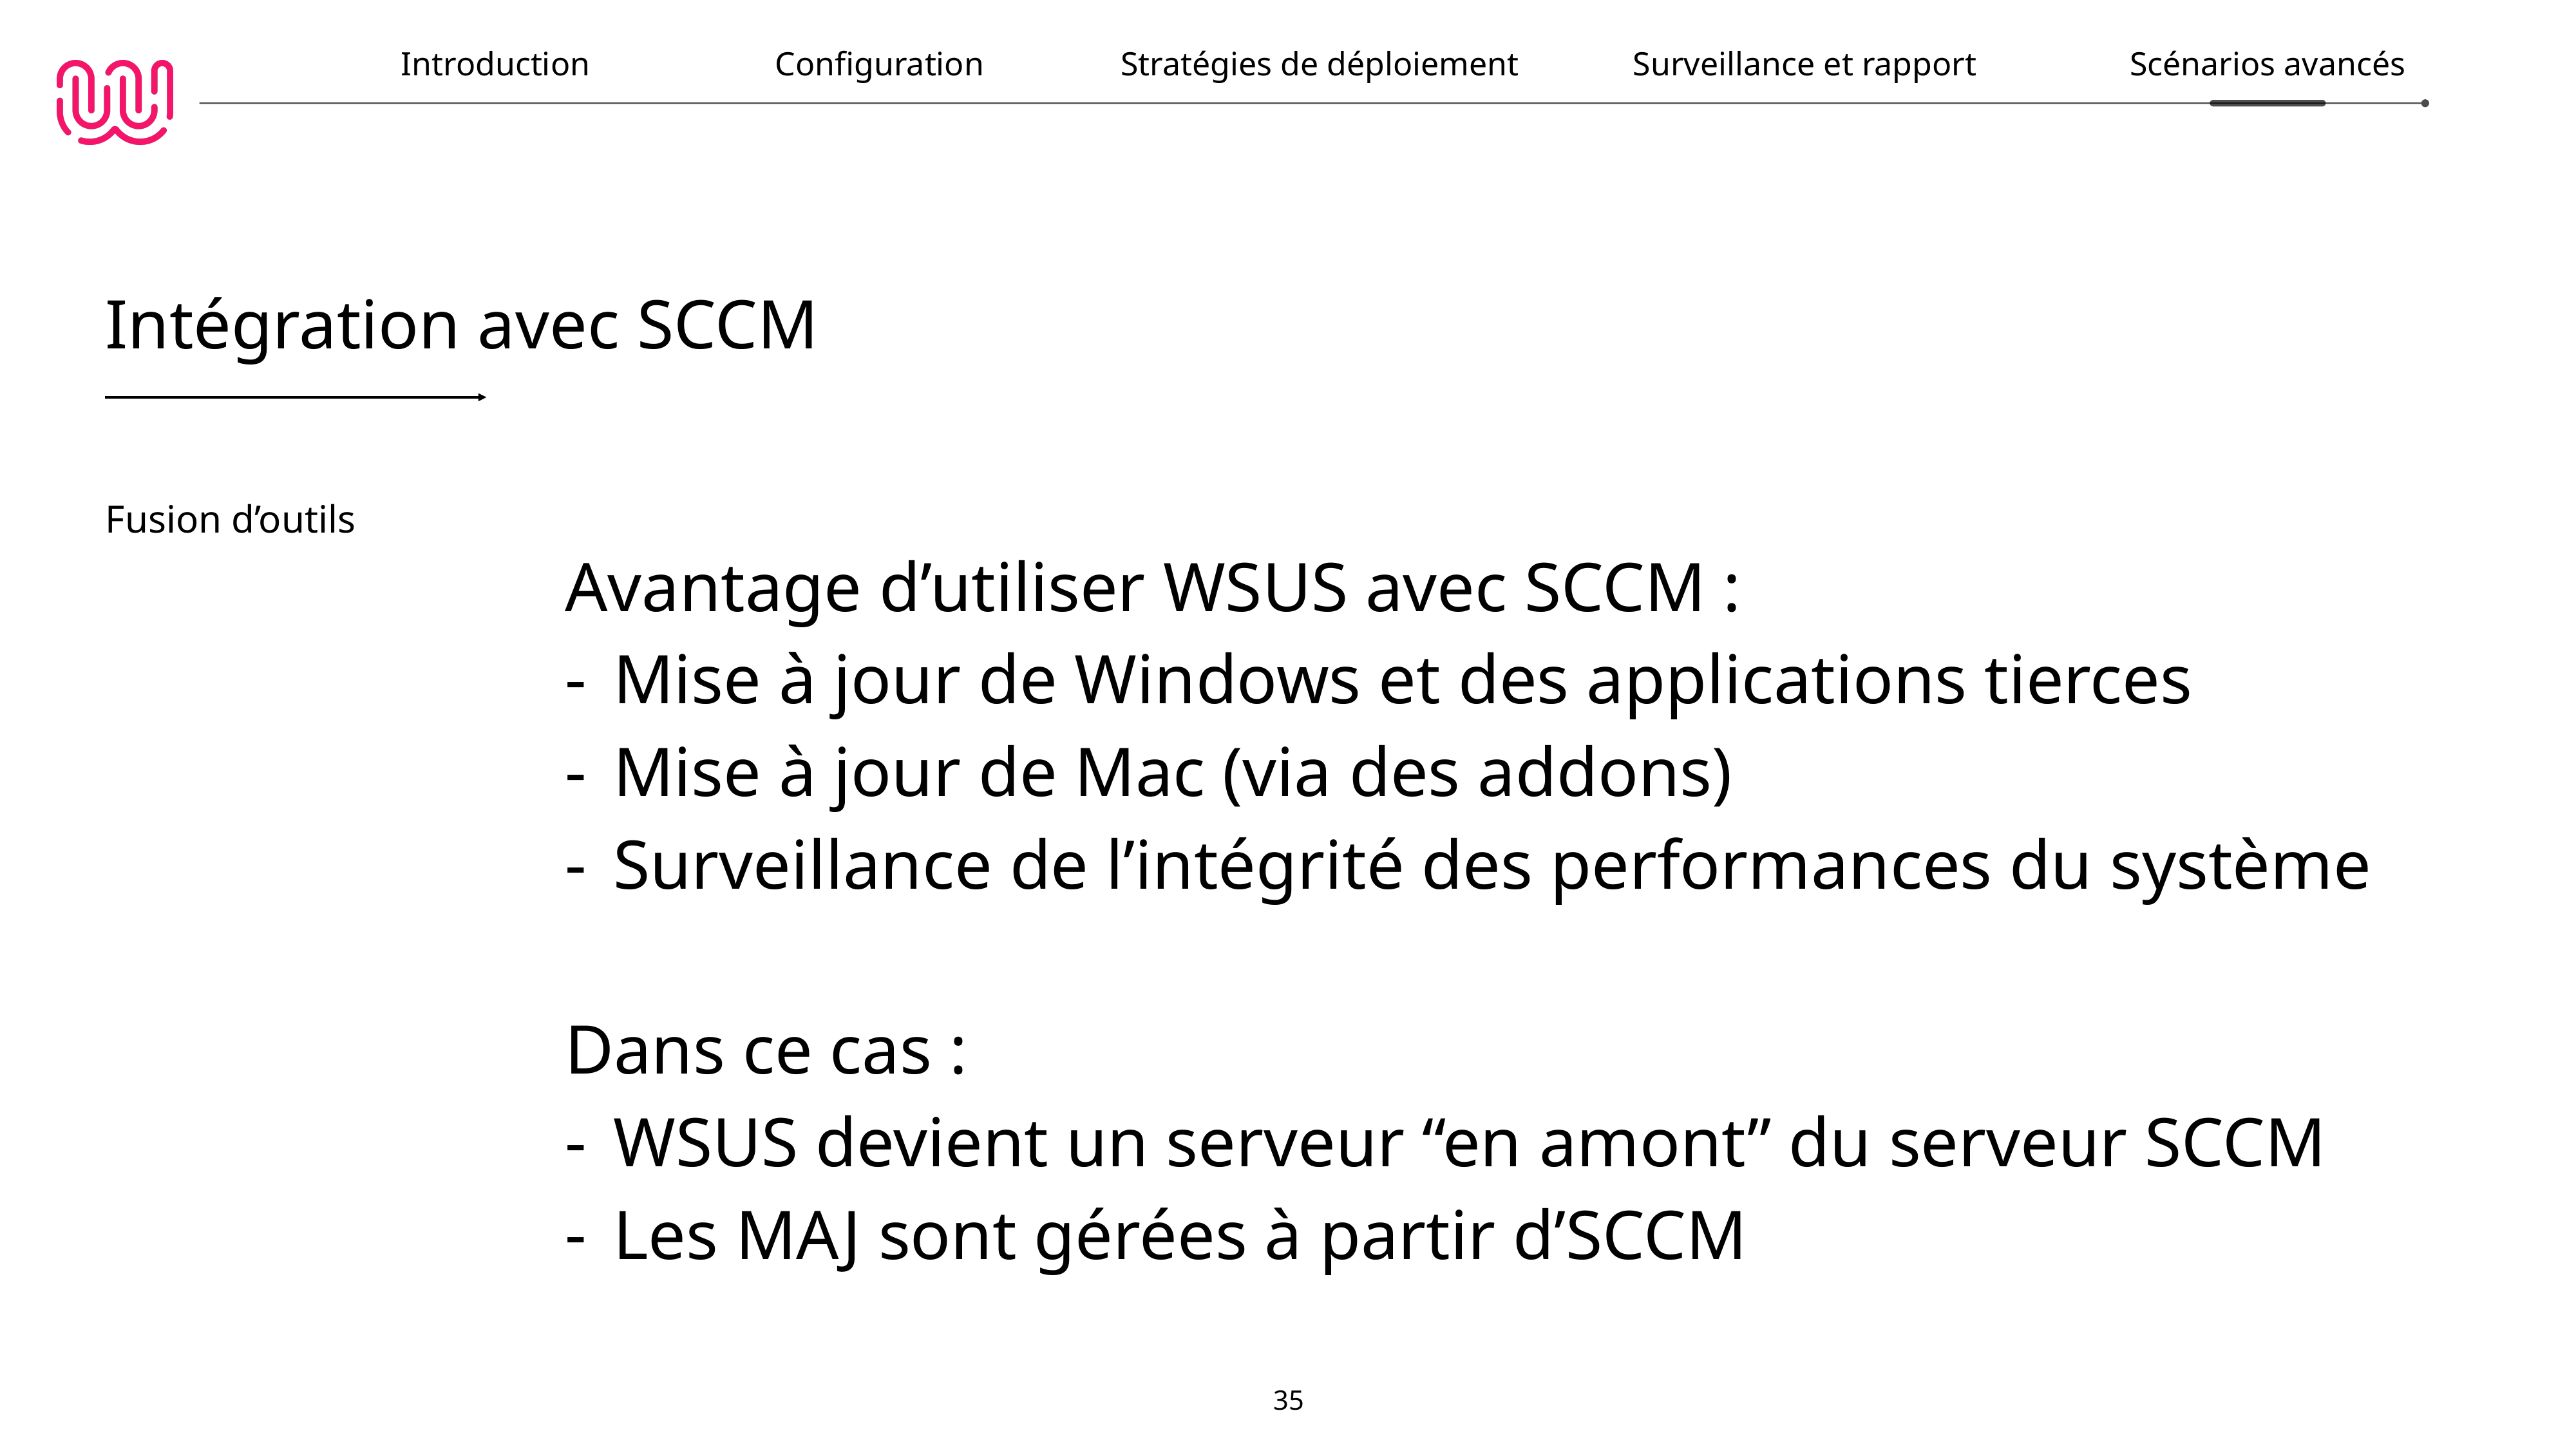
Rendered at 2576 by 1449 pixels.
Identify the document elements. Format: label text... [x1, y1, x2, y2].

text_box Introduction [293, 38, 677, 88]
slide_number ‹#› [1267, 574, 1329, 1426]
text_box Intégration avec SCCM [100, 276, 1430, 368]
text_box Scénarios avancés [2027, 38, 2508, 88]
text_box Configuration [677, 38, 1083, 88]
text_box Surveillance et rapport [1564, 38, 2027, 88]
text_box Avantage d’utiliser WSUS avec SCCM : Mise à jour de Windows et des applications tierces Mise à jour de Mac (via des addons) Surveillance de l’intégrité des performances du système Dans ce cas : WSUS devient un serveur “en amont” du serveur SCCM Les MAJ sont gérées à partir d’SCCM [555, 410, 2513, 1395]
text_box [2210, 100, 2326, 103]
text_box Fusion d’outils [100, 489, 515, 545]
picture [57, 60, 173, 146]
text_box Stratégies de déploiement [1083, 38, 1558, 88]
text_box [2210, 104, 2326, 107]
